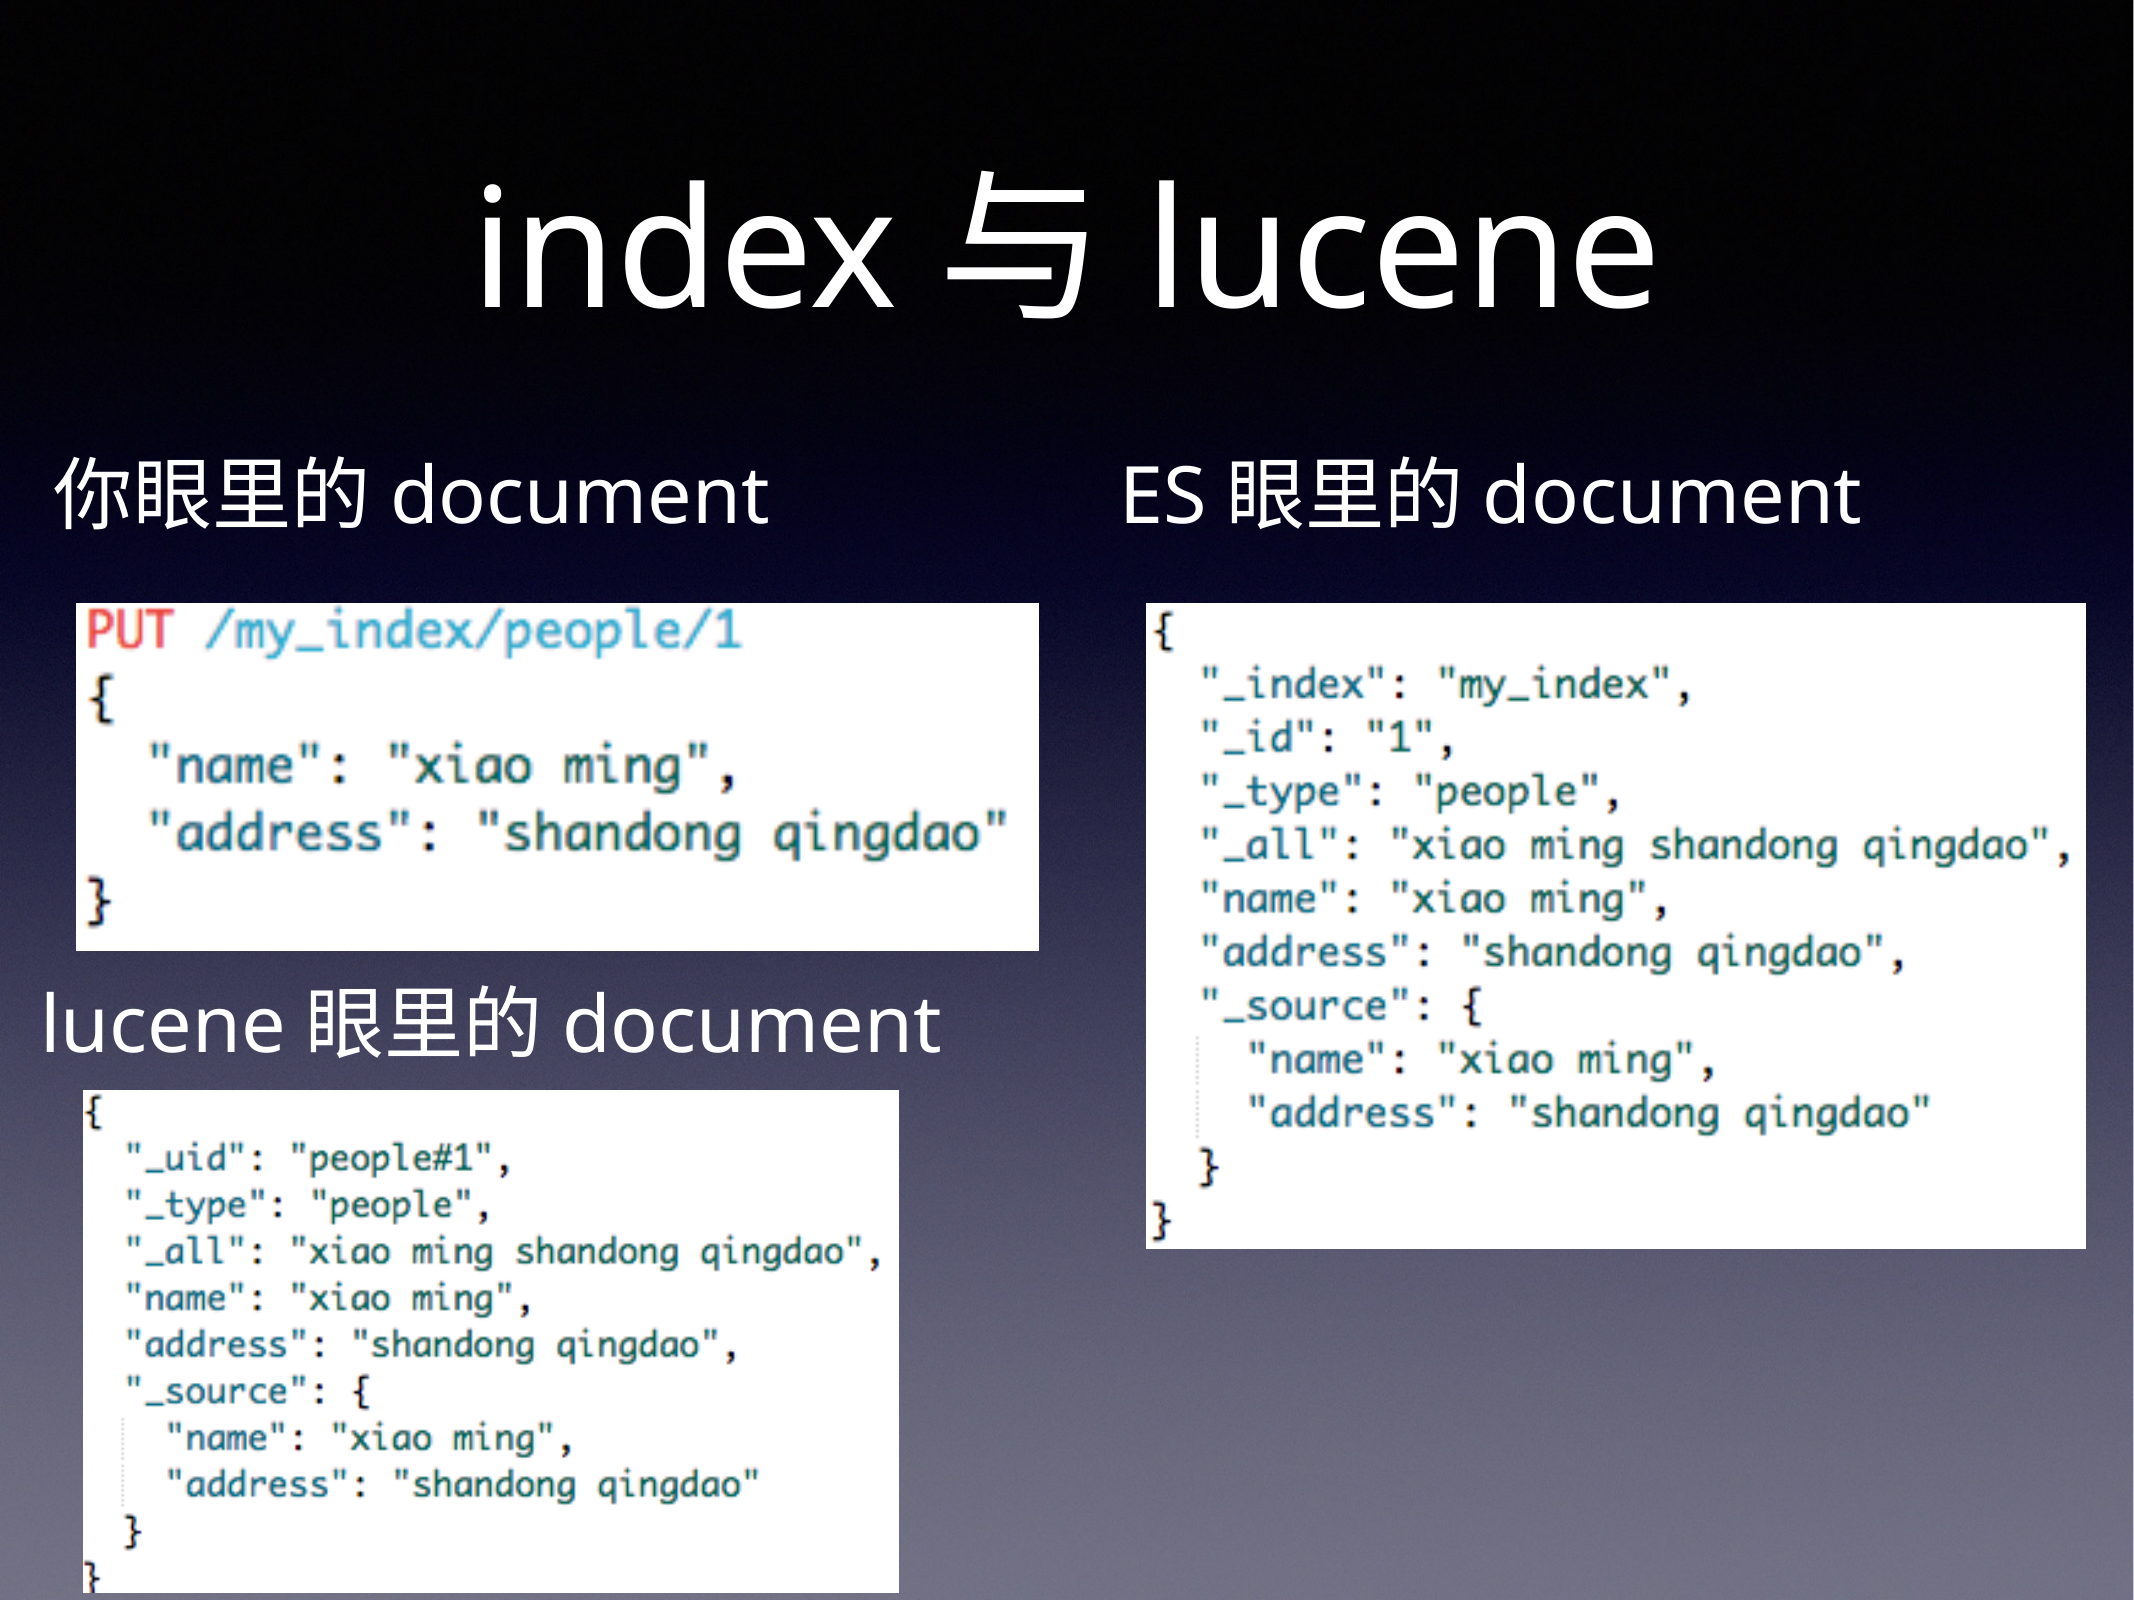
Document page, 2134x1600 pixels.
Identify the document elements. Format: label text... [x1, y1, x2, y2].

text_box ES眼里的document [1111, 435, 1872, 548]
picture [0, 0, 2134, 1600]
title index与lucene [155, 66, 1978, 416]
text_box 你眼里的document [45, 435, 779, 548]
text_box lucene眼里的document [32, 964, 951, 1077]
